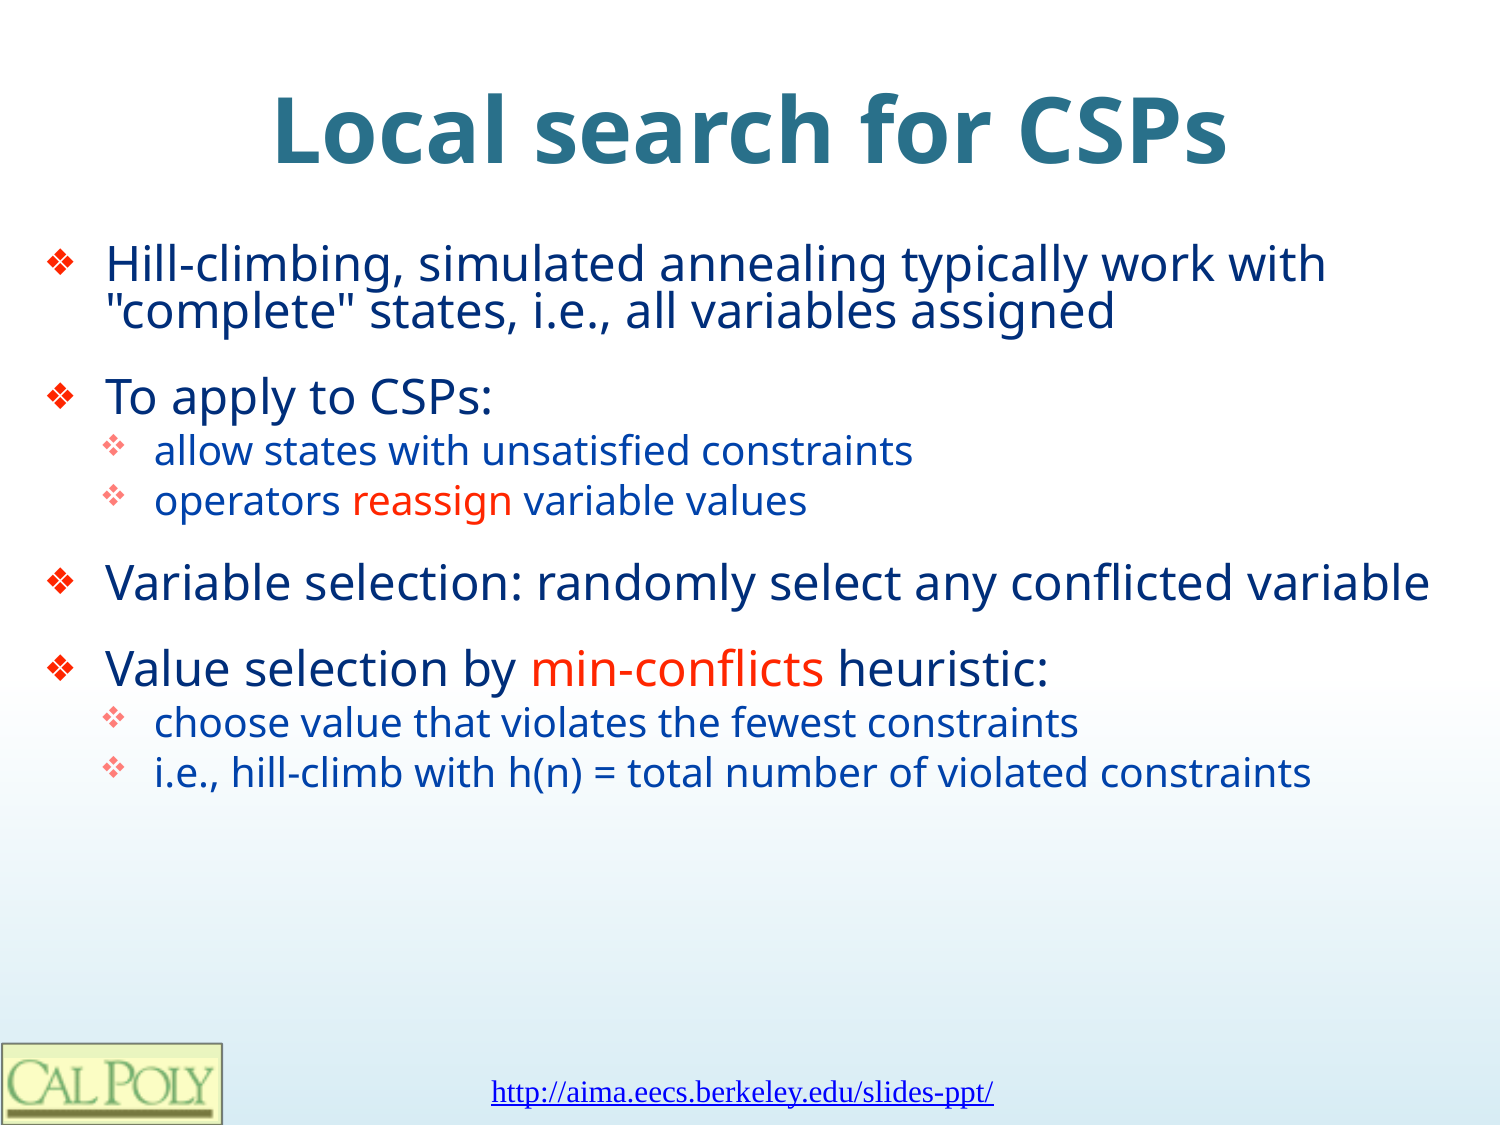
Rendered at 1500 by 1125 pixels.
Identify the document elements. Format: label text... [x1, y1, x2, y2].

title Local search for CSPs [89, 0, 1410, 236]
list Hill-climbing, simulated annealing typically work with "complete" states, i.e., all variables assigned To apply to CSPs: allow states with unsatisfied constraints operators reassign variable values Variable selection: randomly select any conflicted variable Value selection by min-conflicts heuristic: choose value that violates the fewest constraints i.e., hill-climb with h(n) = total number of violated constraints [36, 236, 1491, 897]
